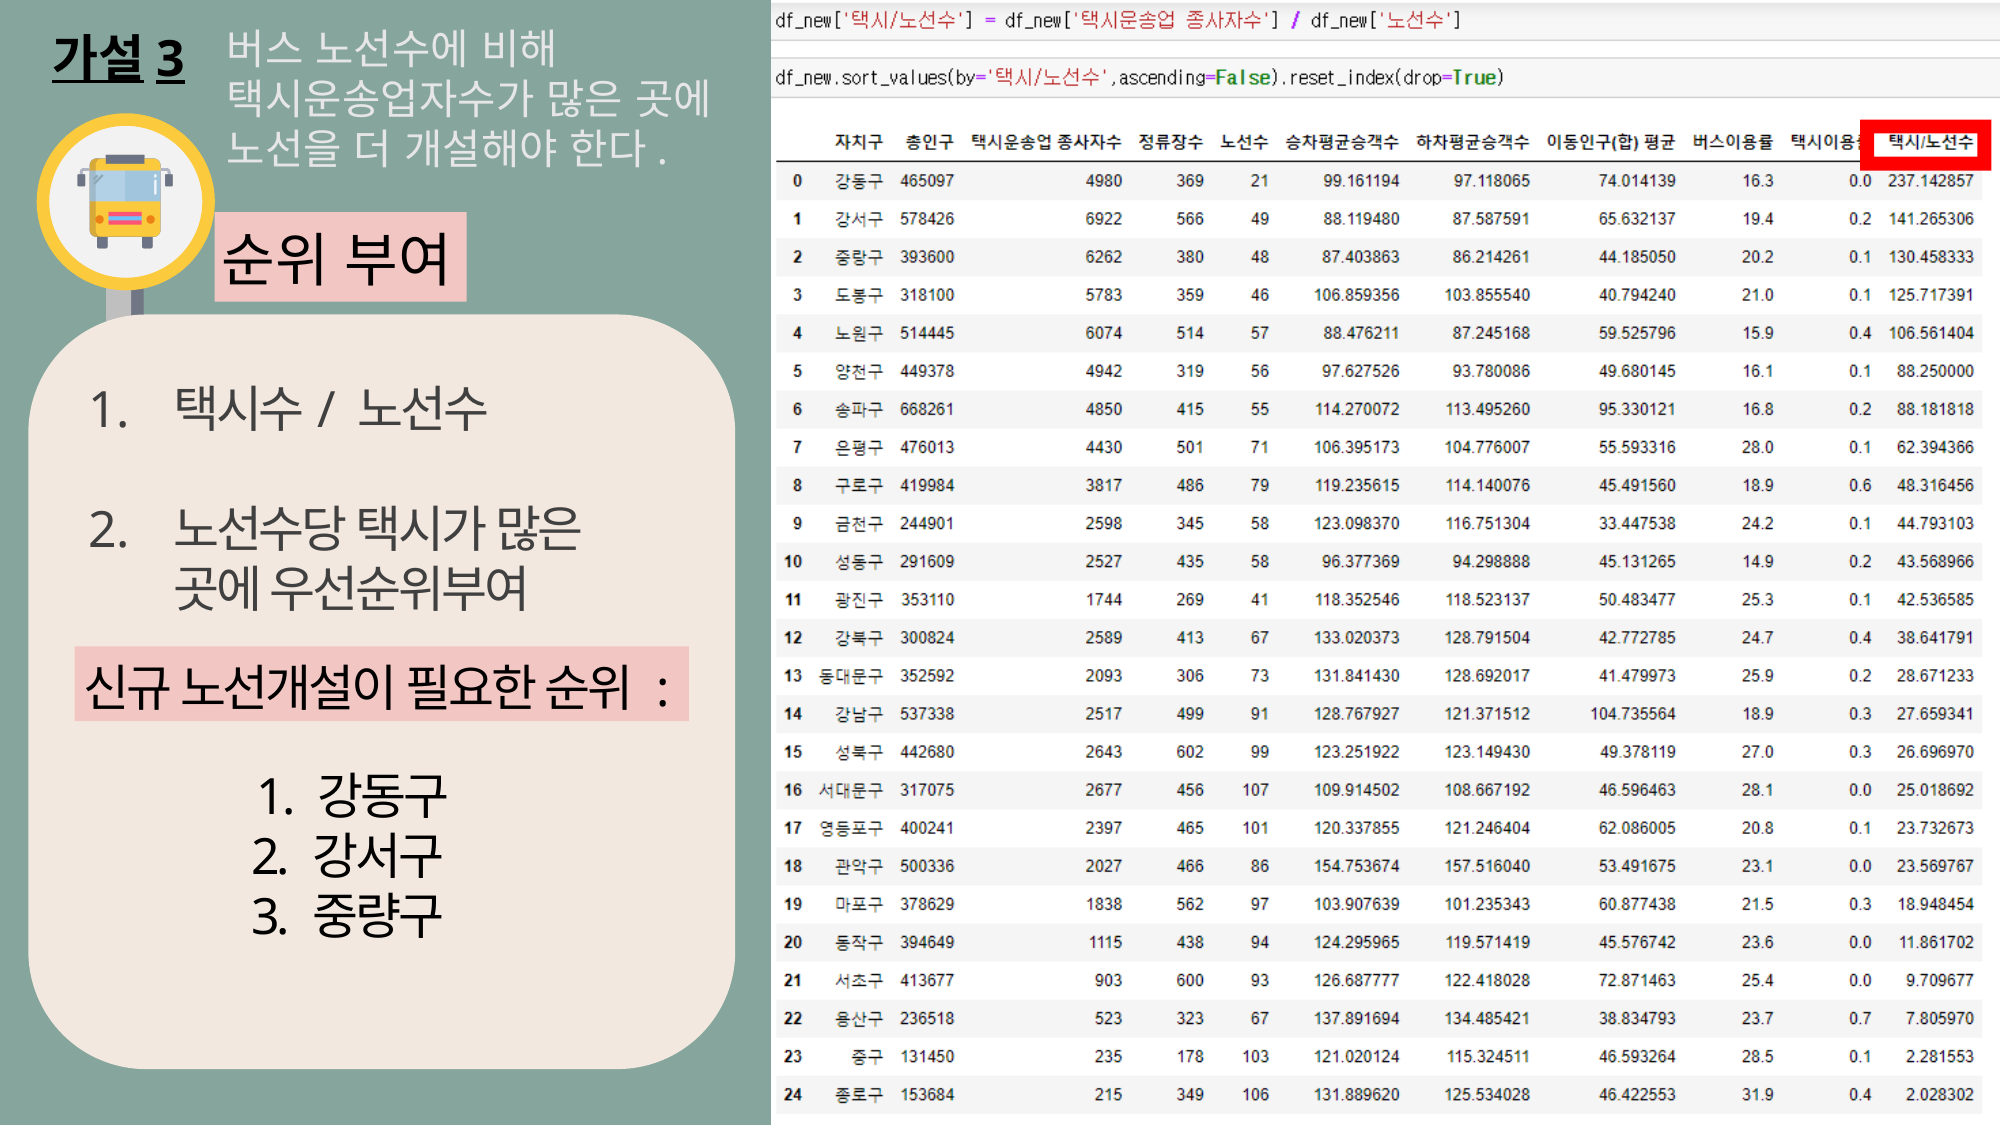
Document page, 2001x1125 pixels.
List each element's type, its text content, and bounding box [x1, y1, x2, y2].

text_box 신규 노선개설이 필요한 순위 : [0, 648, 771, 724]
text_box [27, 952, 737, 1071]
text_box 가설3 [0, 18, 211, 94]
text_box 버스 노선수에 비해 택시운송업자수가 많은 곳에 노선을 더 개설해야 한다. [211, 15, 728, 180]
text_box [27, 313, 737, 648]
text_box 1. 강동구 2. 강서구 3. 중량구 [0, 724, 771, 952]
text_box 택시수/ 노선수 노선수당 택시가 많은 곳에 우선순위부여 [74, 370, 664, 625]
picture [771, 0, 2000, 1125]
text_box 순위 부여 [209, 215, 699, 301]
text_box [42, 119, 209, 336]
text_box [214, 211, 468, 215]
